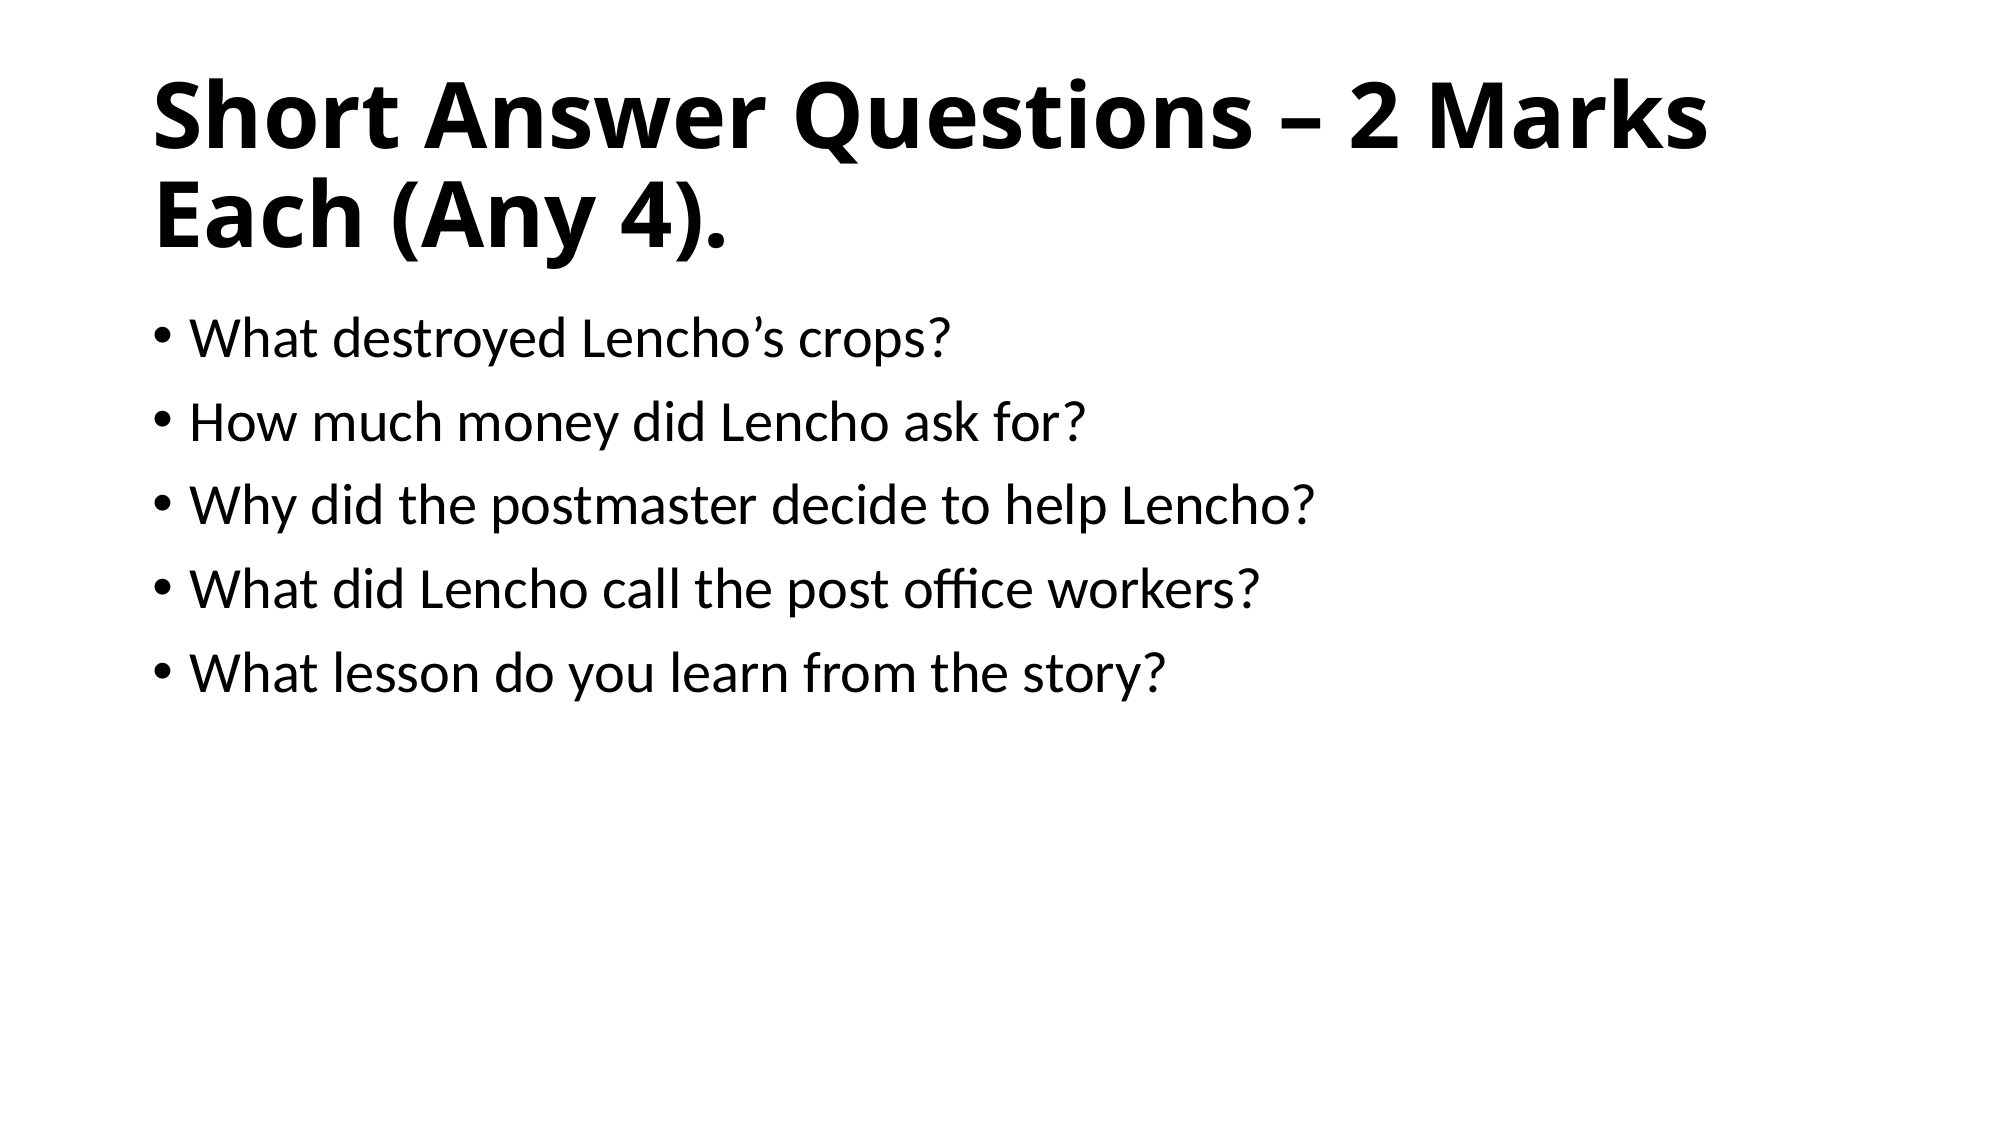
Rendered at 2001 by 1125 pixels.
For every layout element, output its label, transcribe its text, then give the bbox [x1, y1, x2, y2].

list What destroyed Lencho’s crops? How much money did Lencho ask for? Why did the postmaster decide to help Lencho? What did Lencho call the post office workers? What lesson do you learn from the story? [137, 299, 1863, 1014]
title Short Answer Questions – 2 Marks Each (Any 4). [137, 59, 1863, 278]
